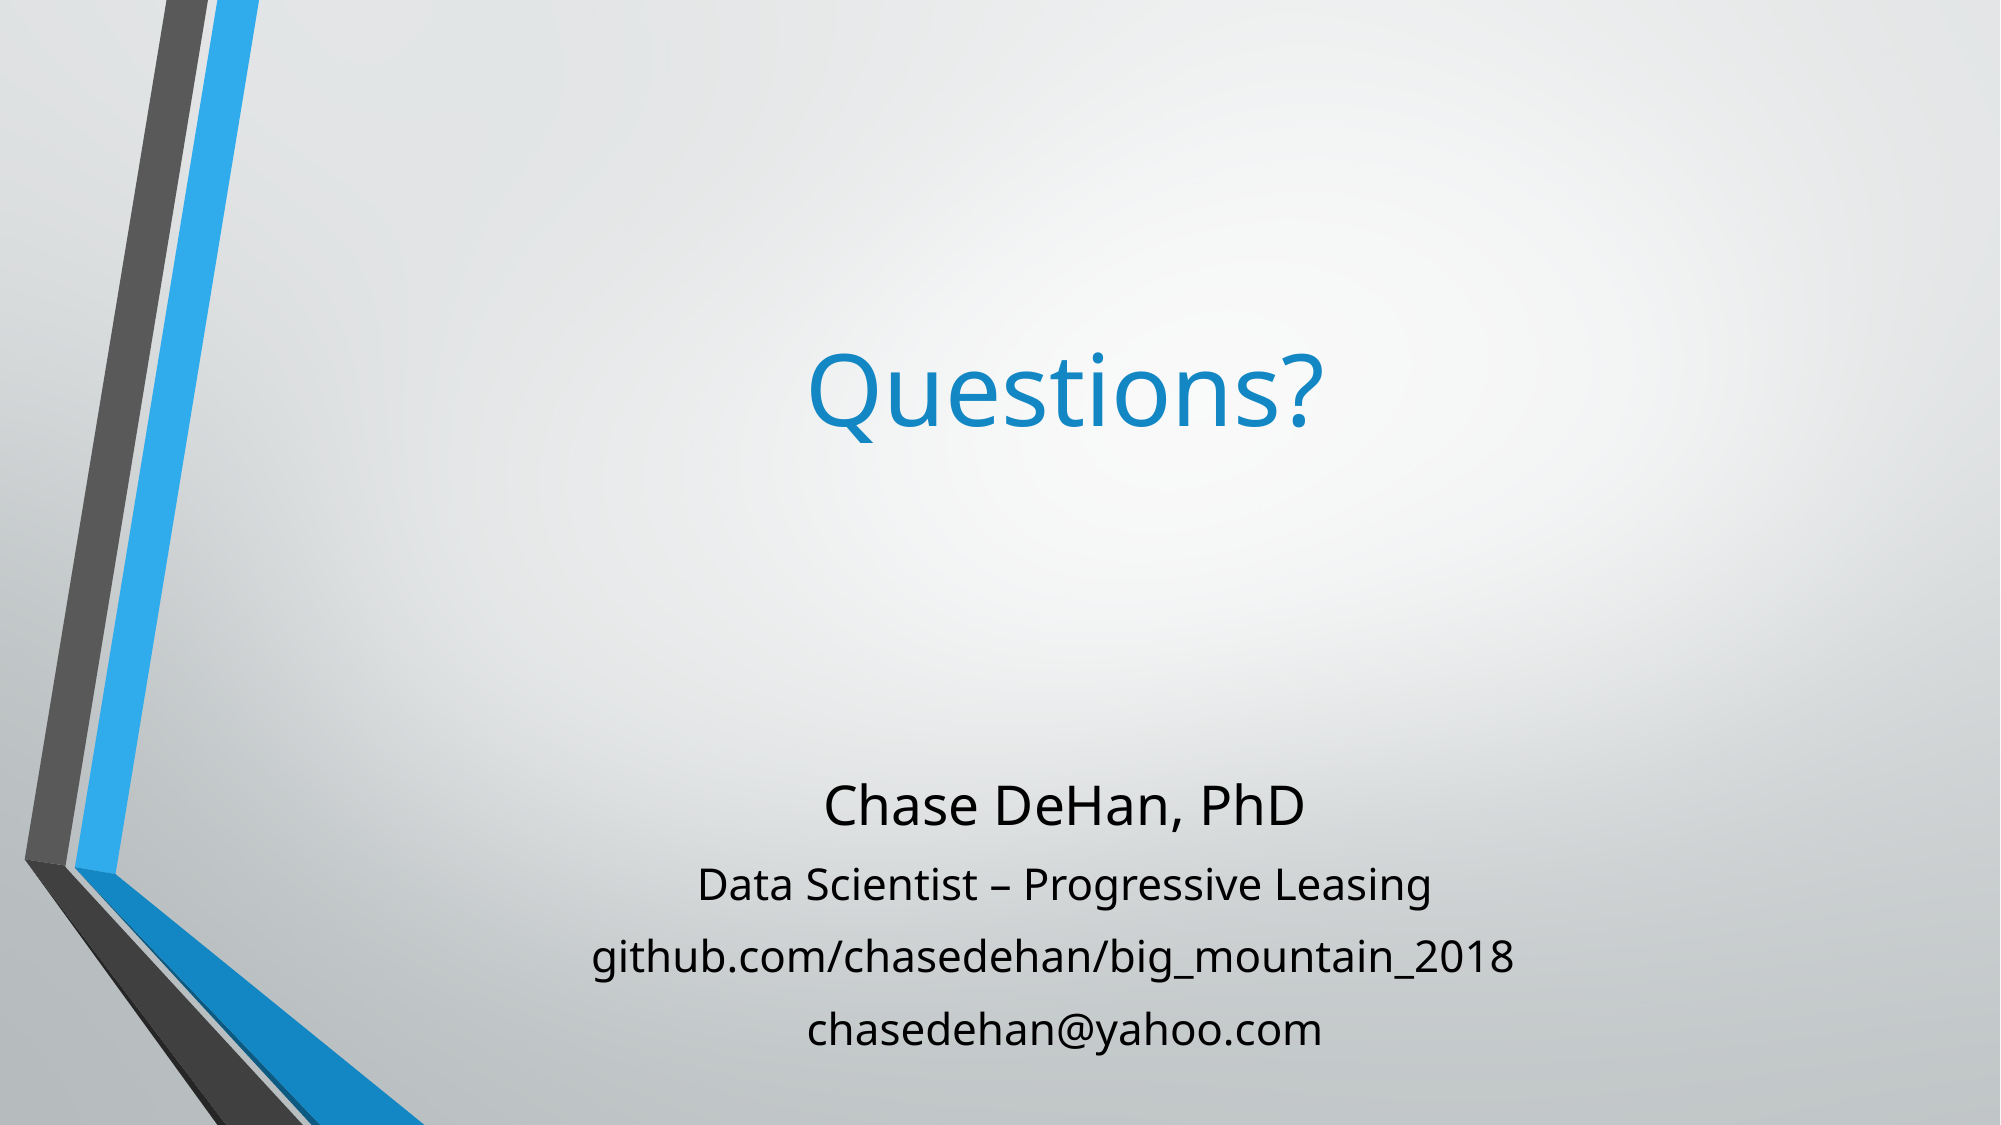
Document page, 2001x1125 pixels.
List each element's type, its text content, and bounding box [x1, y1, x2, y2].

title Questions? [243, 243, 1887, 531]
text_box Chase DeHan, PhD Data Scientist – Progressive Leasing github.com/chasedehan/big_mountain_2018 chasedehan@yahoo.com [507, 763, 1624, 1063]
